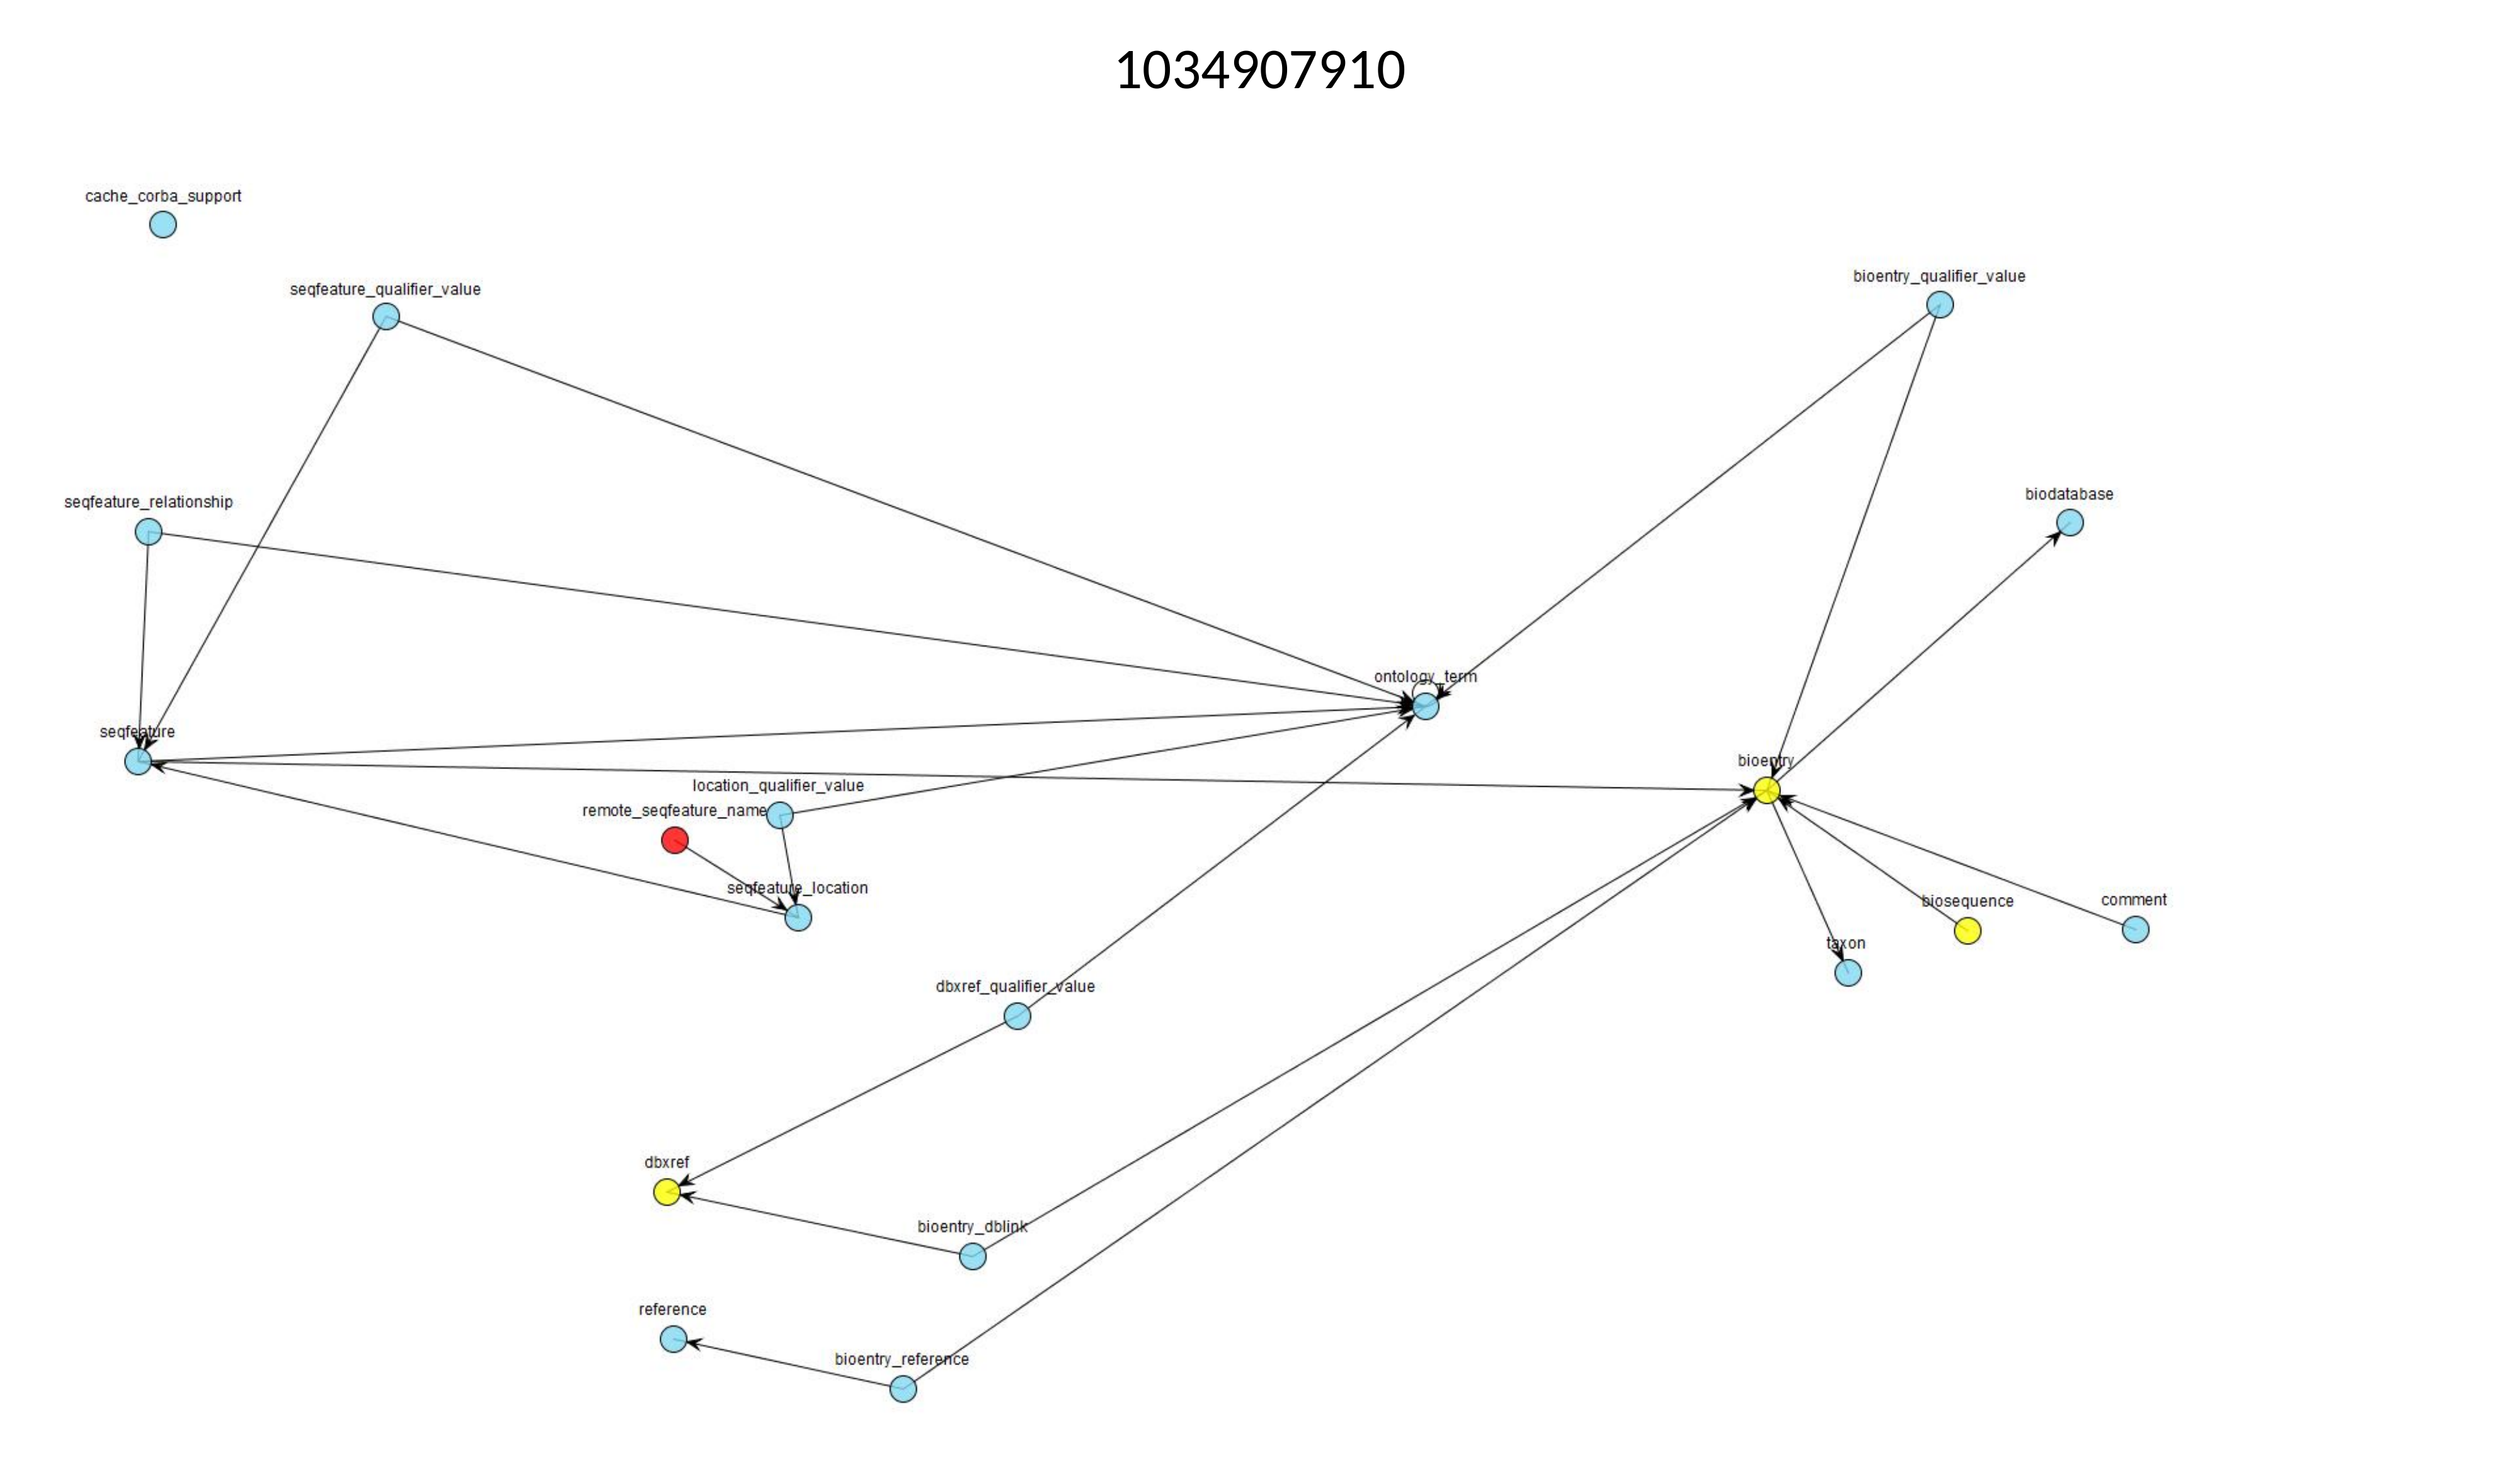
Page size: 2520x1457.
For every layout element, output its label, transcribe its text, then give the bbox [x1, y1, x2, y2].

picture [0, 131, 2520, 1457]
title 1034907910 [0, 0, 2520, 131]
